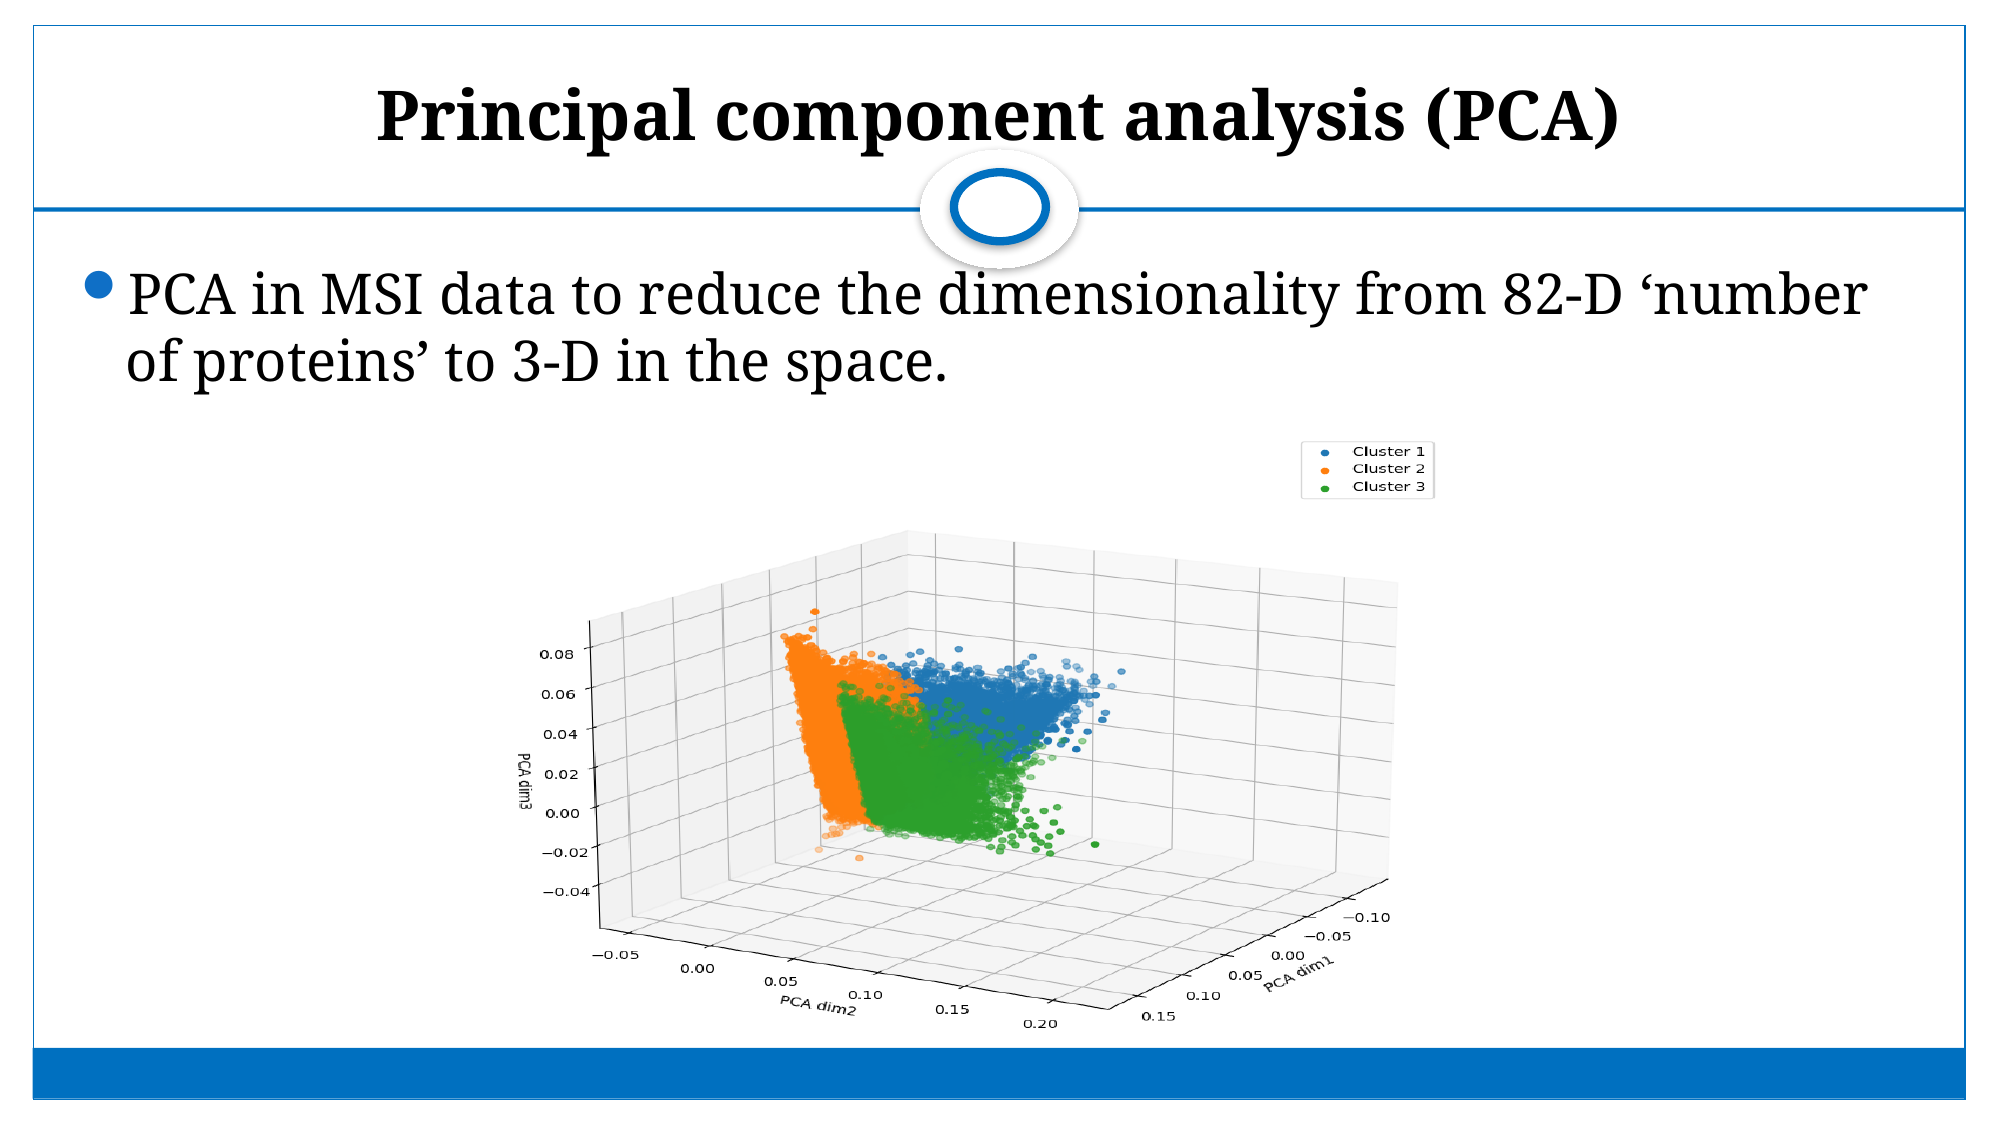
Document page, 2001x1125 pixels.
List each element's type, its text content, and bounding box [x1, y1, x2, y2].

list PCA in MSI data to reduce the dimensionality from 82-D ‘number of proteins’ to 3-D in the space. [66, 250, 1926, 1001]
title Principal component analysis (PCA) [66, 37, 1933, 162]
picture [487, 424, 1476, 1038]
